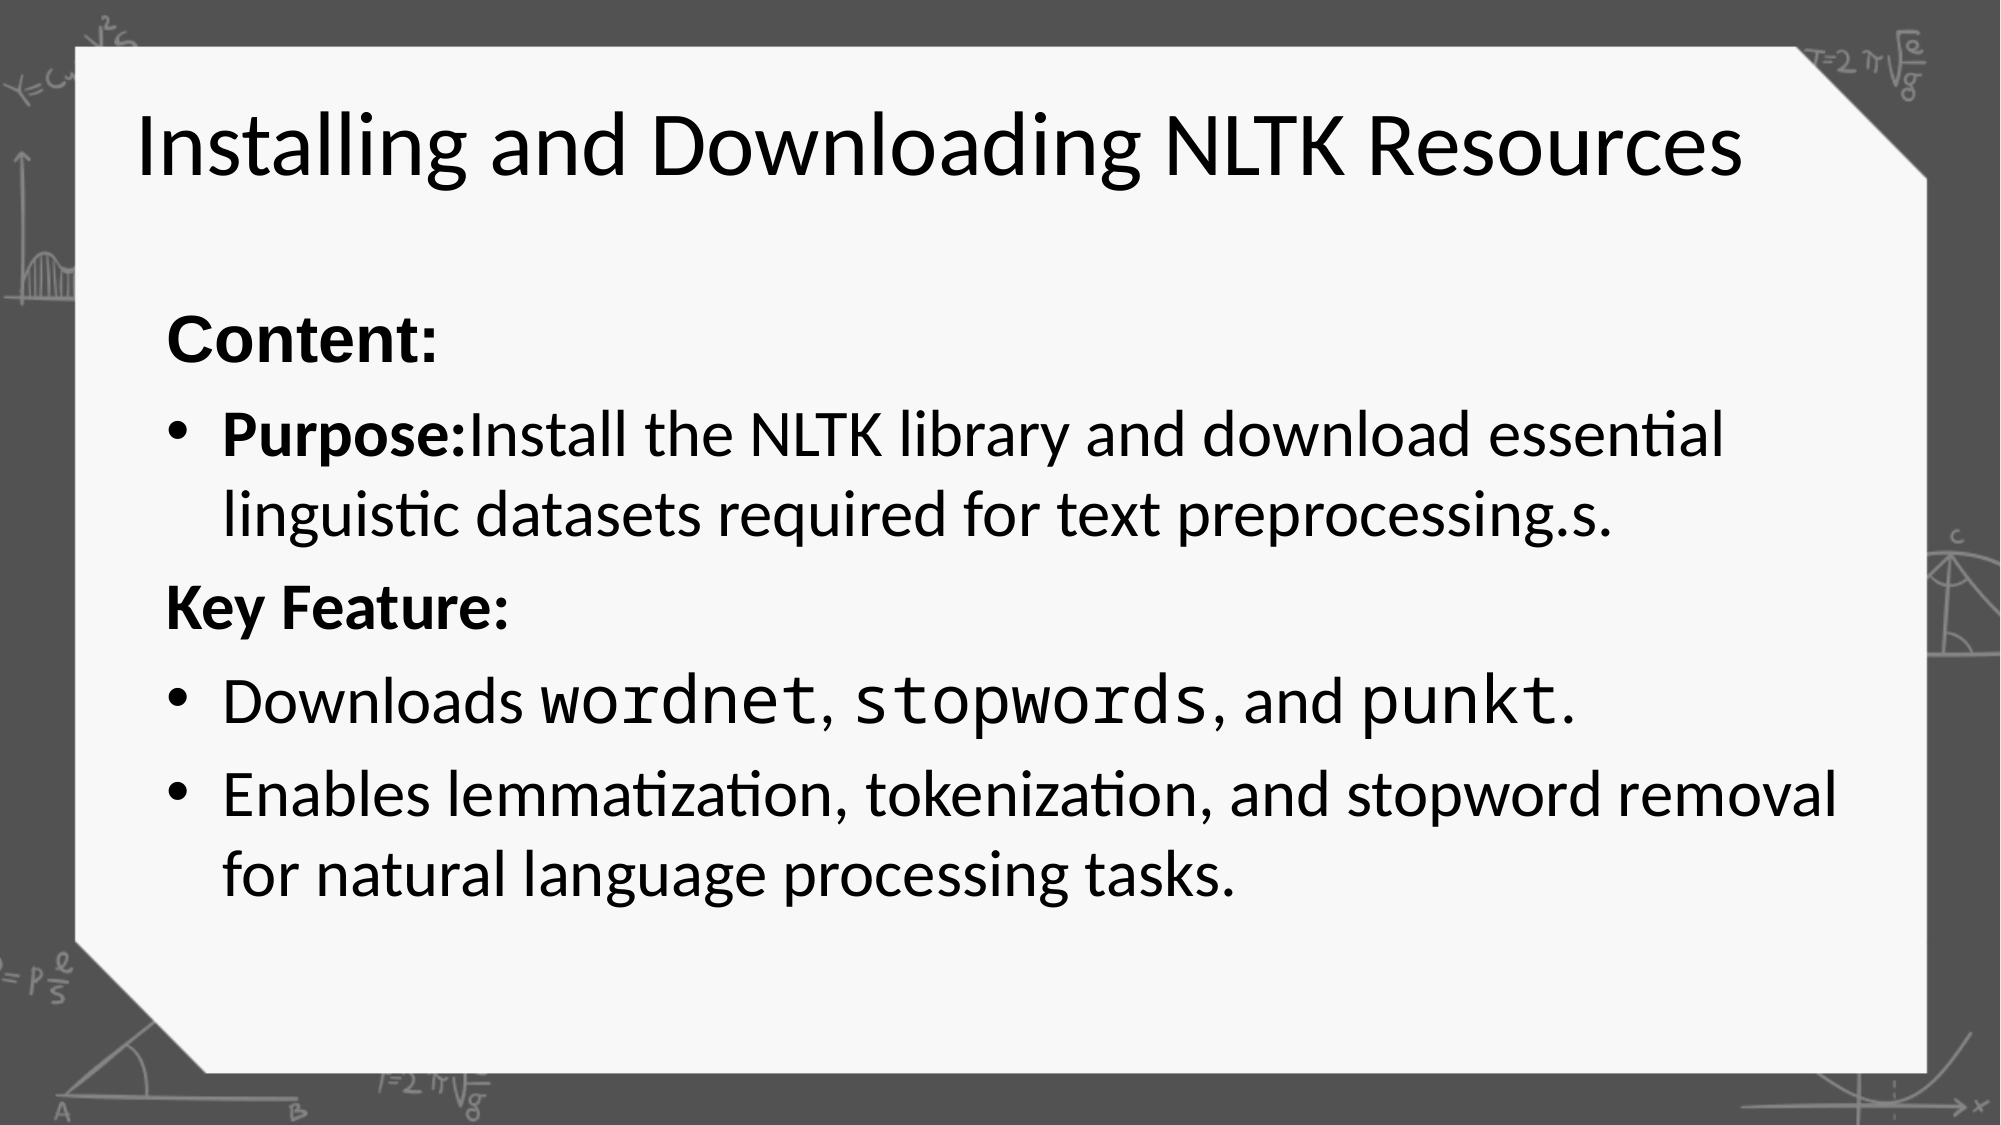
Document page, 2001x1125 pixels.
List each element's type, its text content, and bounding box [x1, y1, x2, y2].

picture [0, 0, 2001, 1125]
title Installing and Downloading NLTK Resources [0, 45, 1900, 233]
list Content: Purpose:Install the NLTK library and download essential linguistic datasets required for text preprocessing.s. Key Feature: Downloads wordnet, stopwords, and punkt. Enables lemmatization, tokenization, and stopword removal for natural language processing tasks. [151, 288, 1900, 1005]
